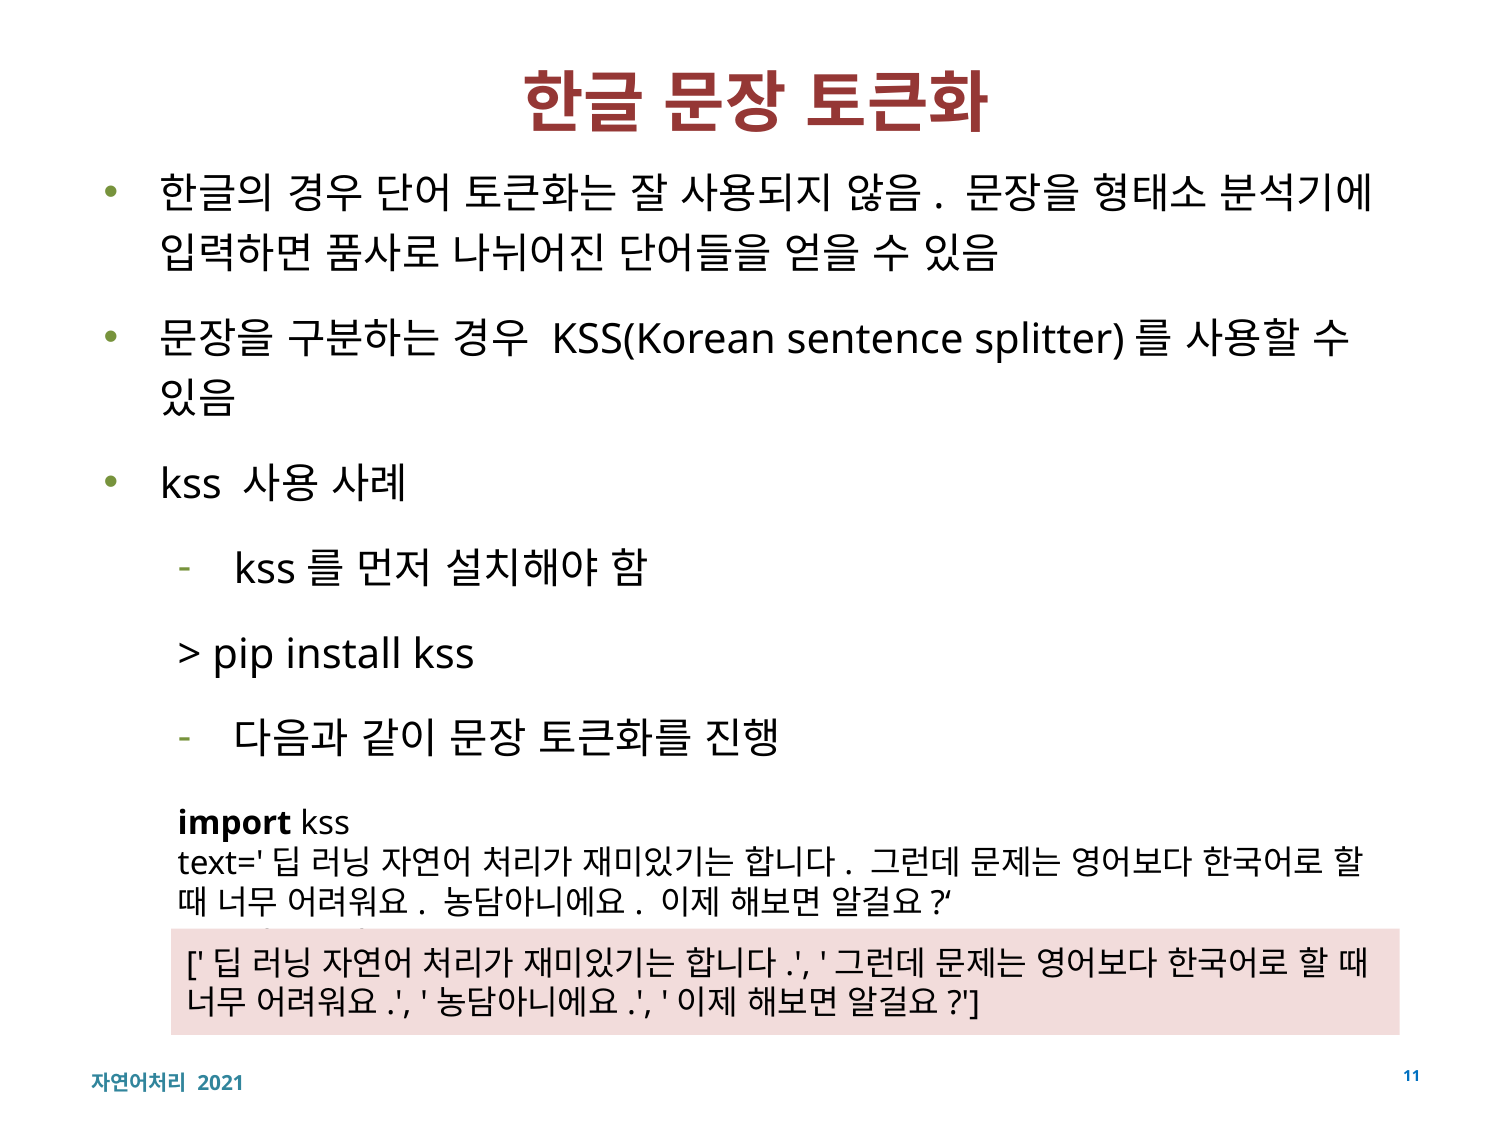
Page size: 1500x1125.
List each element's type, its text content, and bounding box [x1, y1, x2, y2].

text_box ['딥 러닝 자연어 처리가 재미있기는 합니다.', '그런데 문제는 영어보다 한국어로 할 때 너무 어려워요.', '농담아니에요.', '이제 해보면 알걸요?'] [171, 928, 1400, 1035]
title 한글 문장 토큰화 [76, 54, 1437, 145]
list 한글의 경우 단어 토큰화는 잘 사용되지 않음. 문장을 형태소 분석기에 입력하면 품사로 나뉘어진 단어들을 얻을 수 있음 문장을 구분하는 경우 KSS(Korean sentence splitter)를 사용할 수 있음 kss 사용 사례 kss를 먼저 설치해야 함 > pip install kss 다음과 같이 문장 토큰화를 진행 import kss text='딥 러닝 자연어 처리가 재미있기는 합니다. 그런데 문제는 영어보다 한국어로 할 때 너무 어려워요. 농담아니에요. 이제 해보면 알걸요?‘ print(kss.split_sentences(text)) [88, 148, 1418, 776]
